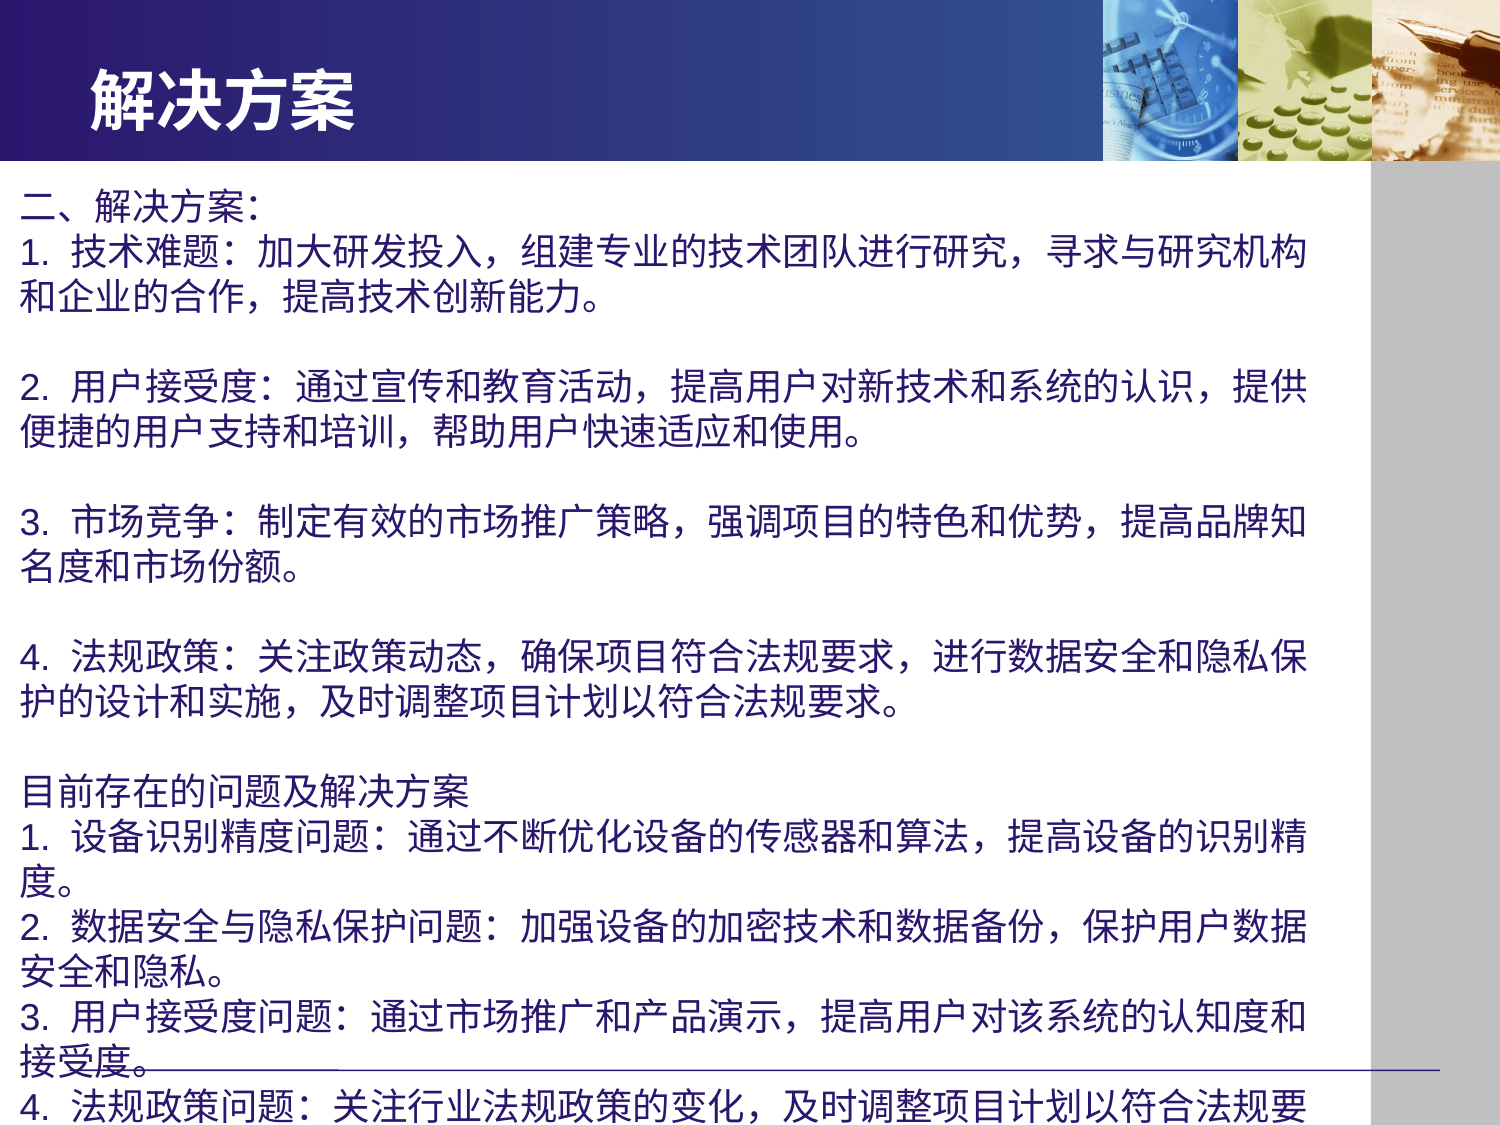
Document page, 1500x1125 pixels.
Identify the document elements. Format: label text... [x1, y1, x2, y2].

picture [1103, 0, 1500, 161]
text_box 二、解决方案： 1. 技术难题：加大研发投入，组建专业的技术团队进行研究，寻求与研究机构和企业的合作，提高技术创新能力。 2. 用户接受度：通过宣传和教育活动，提高用户对新技术和系统的认识，提供便捷的用户支持和培训，帮助用户快速适应和使用。 3. 市场竞争：制定有效的市场推广策略，强调项目的特色和优势，提高品牌知名度和市场份额。 4. 法规政策：关注政策动态，确保项目符合法规要求，进行数据安全和隐私保护的设计和实施，及时调整项目计划以符合法规要求。 目前存在的问题及解决方案 1. 设备识别精度问题：通过不断优化设备的传感器和算法，提高设备的识别精度。 2. 数据安全与隐私保护问题：加强设备的加密技术和数据备份，保护用户数据安全和隐私。 3. 用户接受度问题：通过市场推广和产品演示，提高用户对该系统的认知度和接受度。 4. 法规政策问题：关注行业法规政策的变化，及时调整项目计划以符合法规要求。 [4, 175, 1353, 1125]
title 解决方案 [74, 52, 1088, 145]
